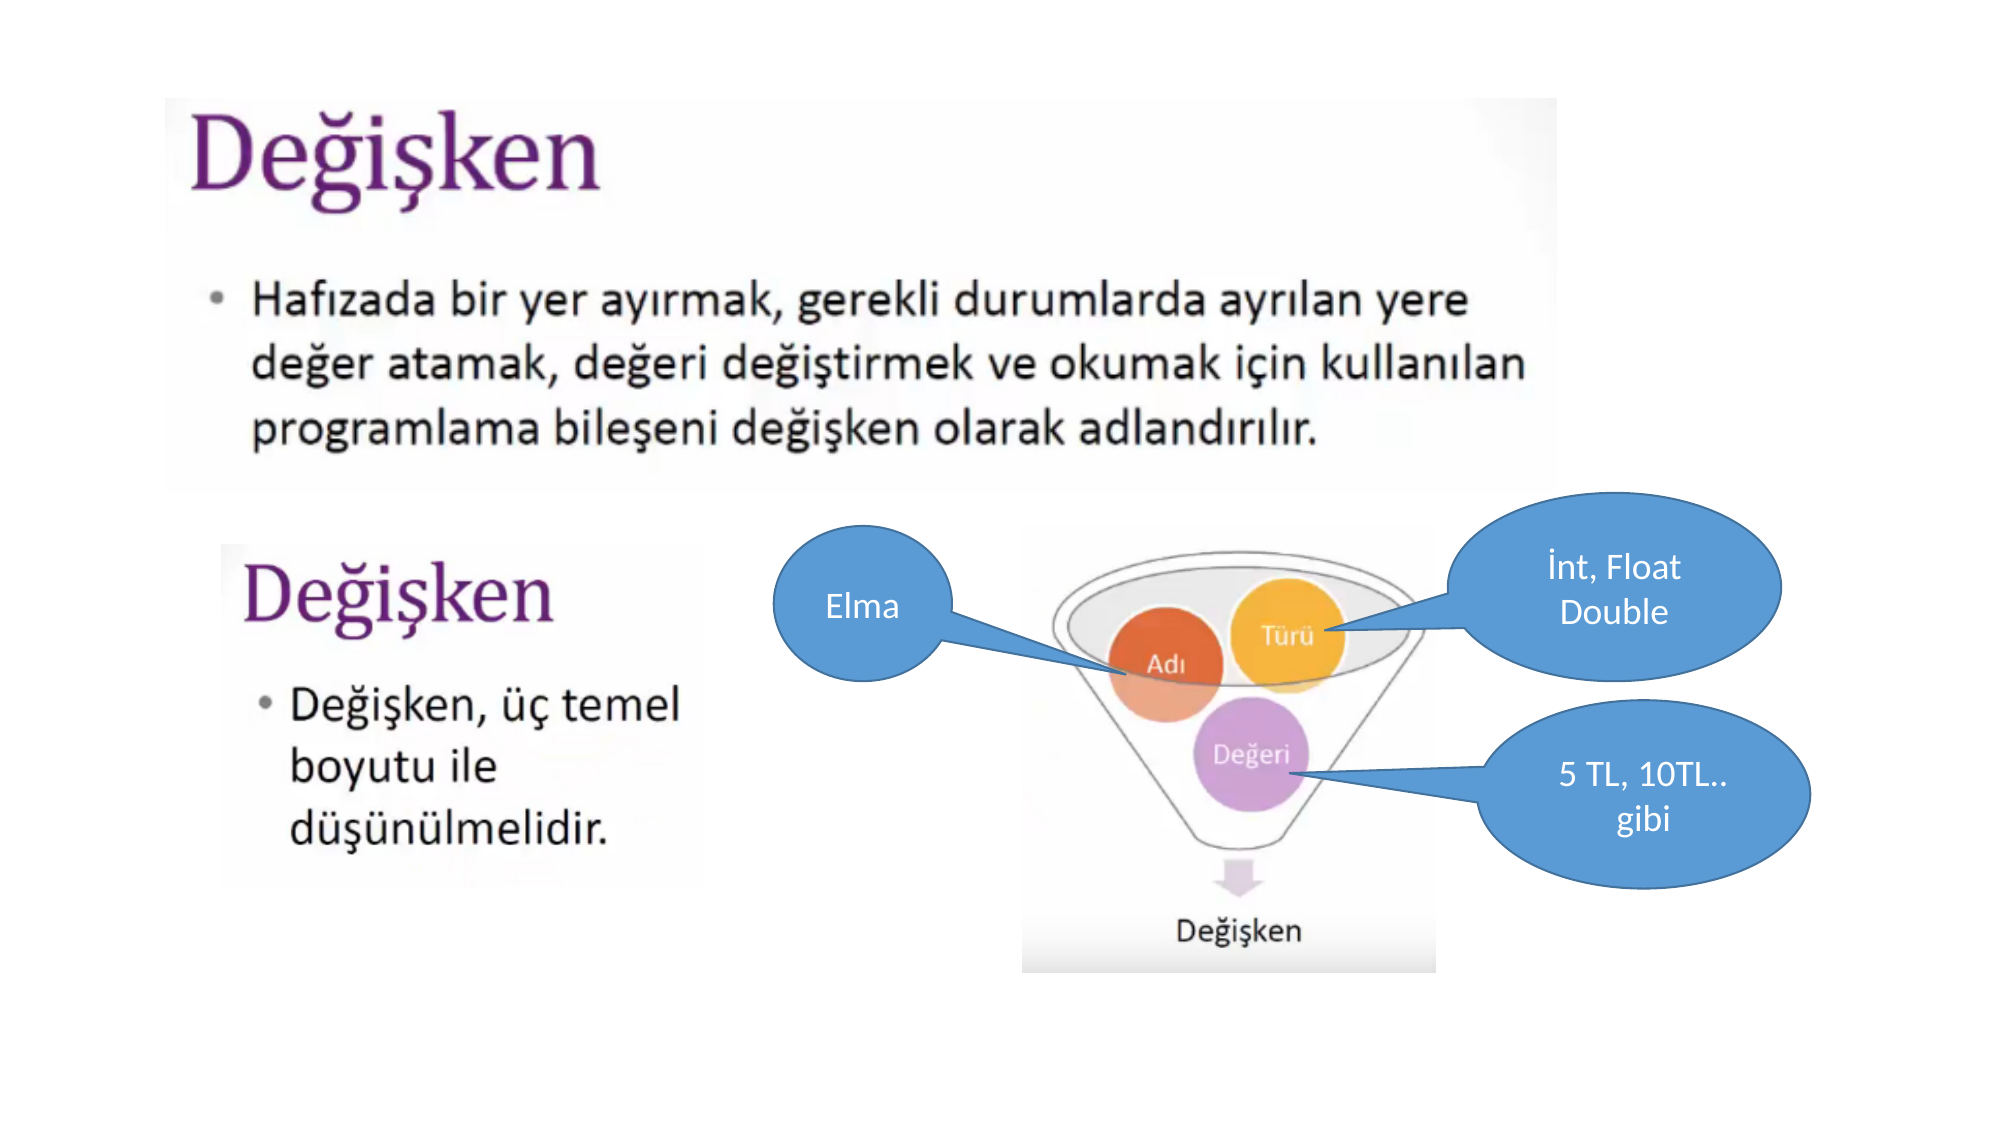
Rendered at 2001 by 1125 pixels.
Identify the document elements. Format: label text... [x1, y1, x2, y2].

picture [221, 544, 704, 889]
text_box Elma [772, 524, 1022, 683]
picture [1022, 526, 1436, 973]
picture [165, 98, 1557, 493]
text_box 5 TL, 10TL.. gibi [1436, 699, 1812, 890]
text_box İnt, Float Double [1436, 491, 1783, 683]
